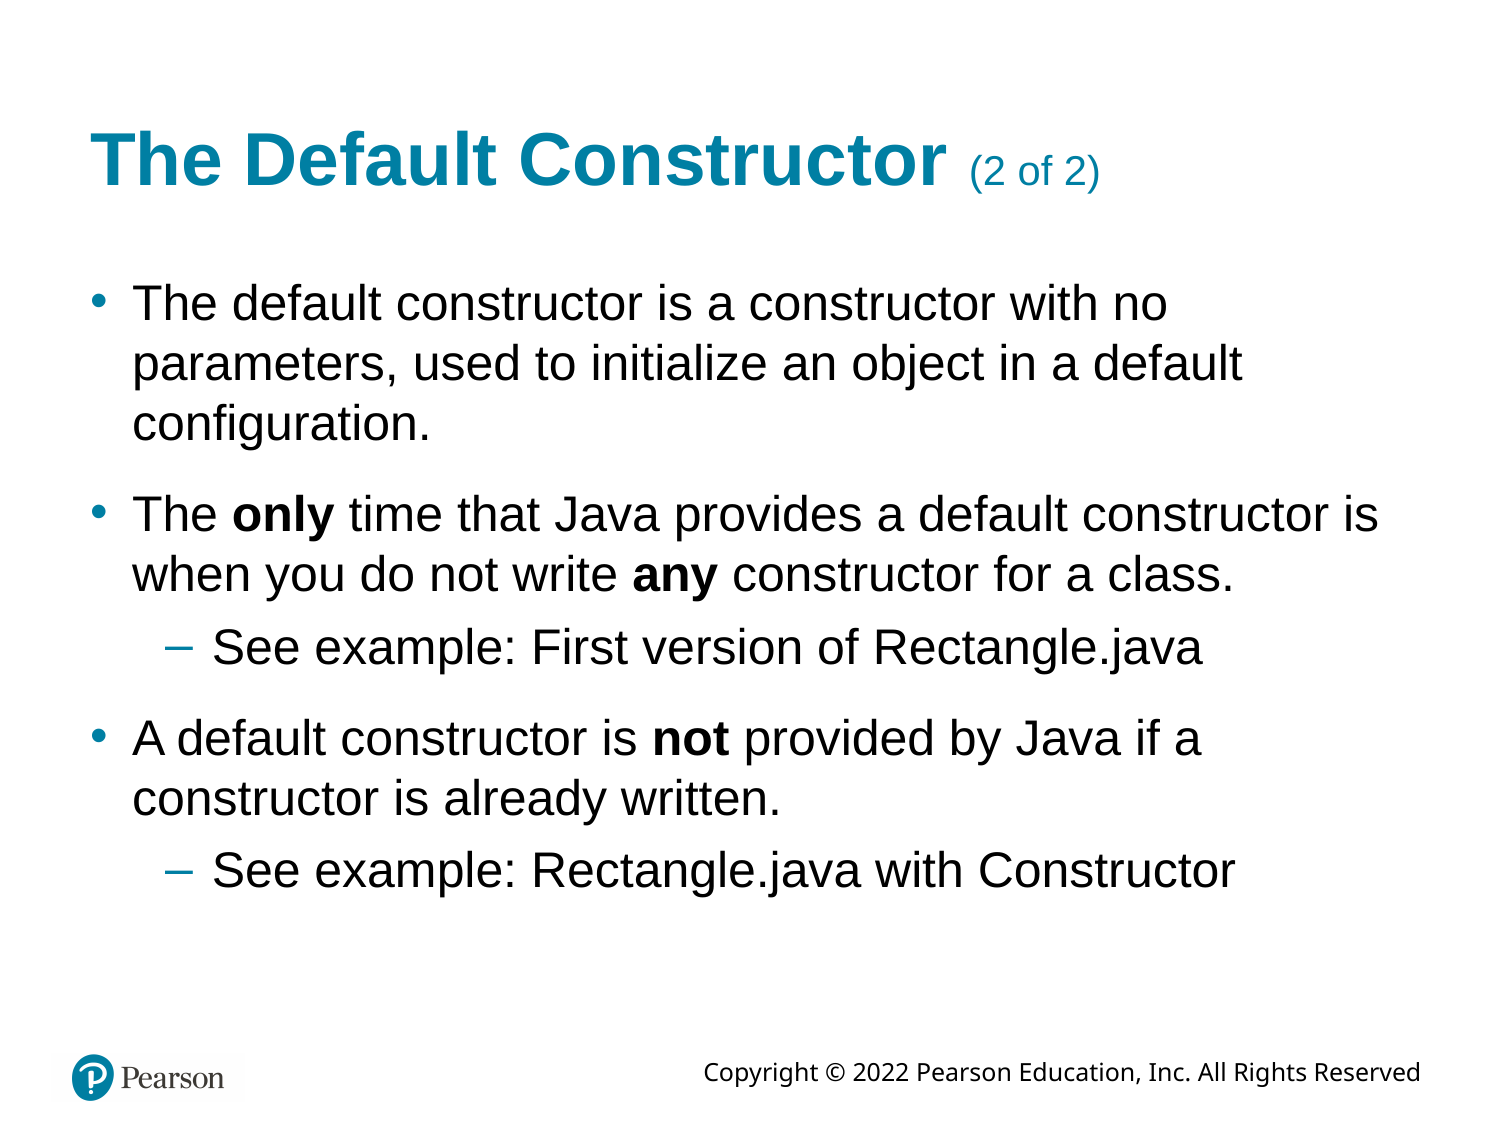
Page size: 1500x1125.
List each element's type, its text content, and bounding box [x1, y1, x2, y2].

list The default constructor is a constructor with no parameters, used to initialize an object in a default configuration. The only time that Java provides a default constructor is when you do not write any constructor for a class. See example: First version of Rectangle.java A default constructor is not provided by Java if a constructor is already written. See example: Rectangle.java with Constructor [75, 255, 1425, 1008]
title The Default Constructor (2 of 2) [75, 35, 1425, 216]
picture [51, 1053, 245, 1102]
